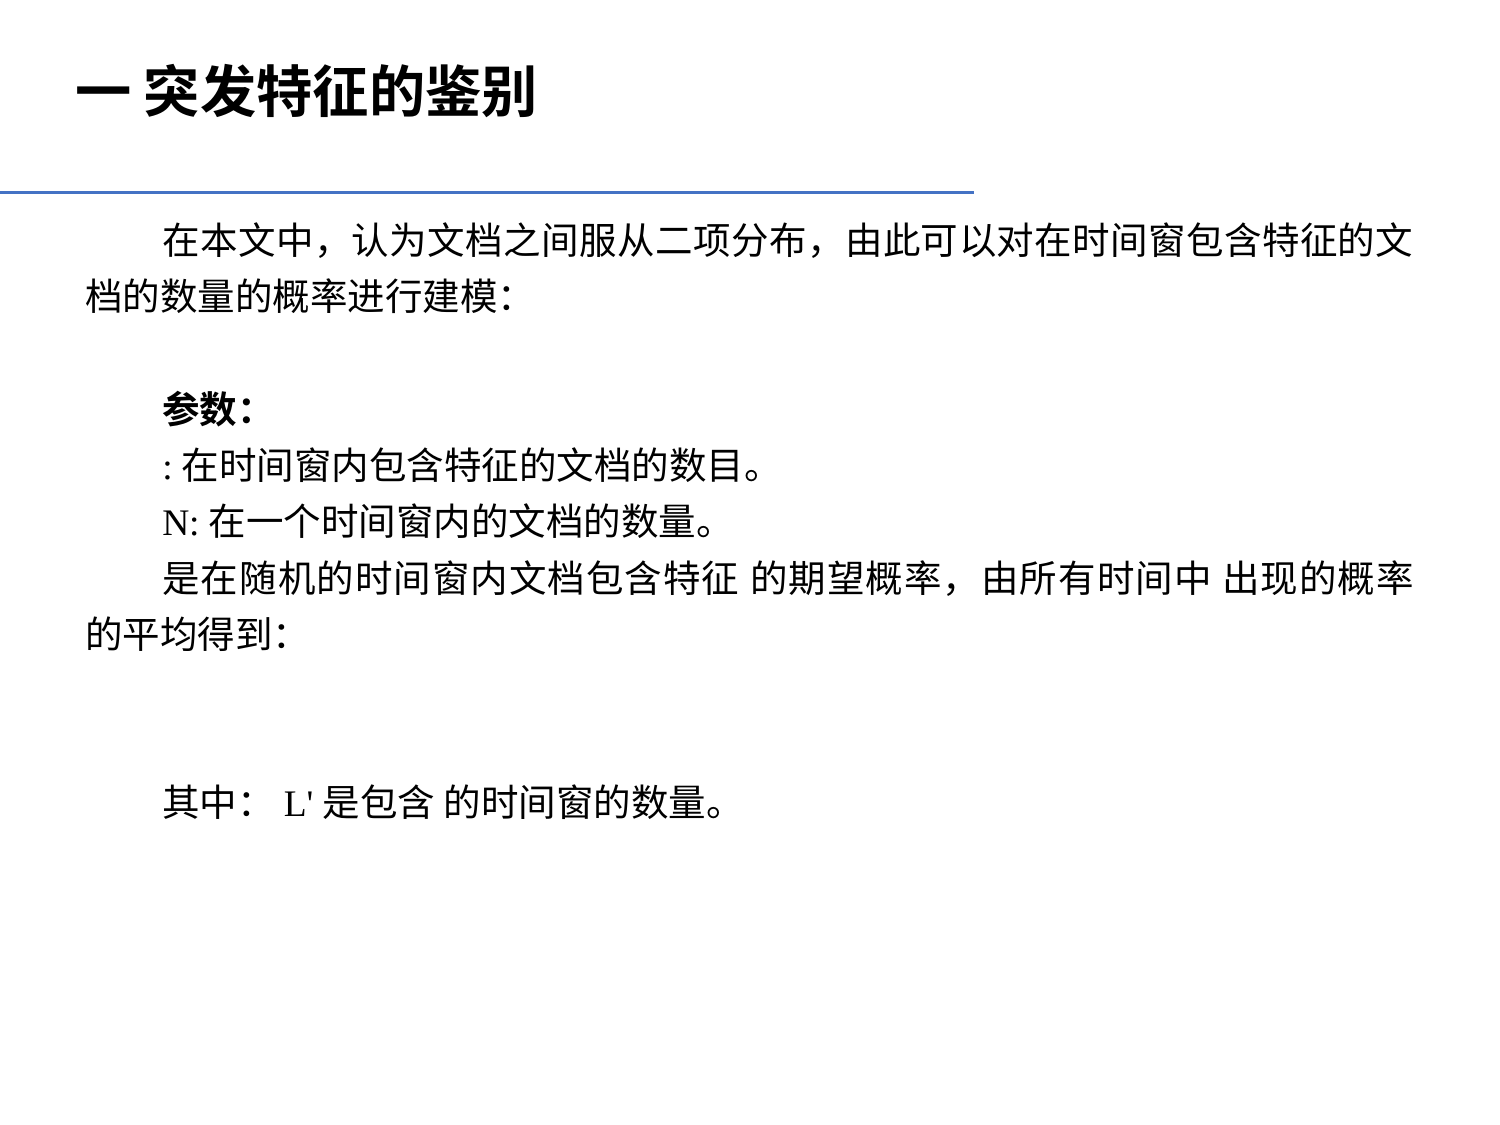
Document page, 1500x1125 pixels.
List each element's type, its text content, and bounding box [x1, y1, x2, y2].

list 一 突发特征的鉴别 [59, 48, 1265, 156]
